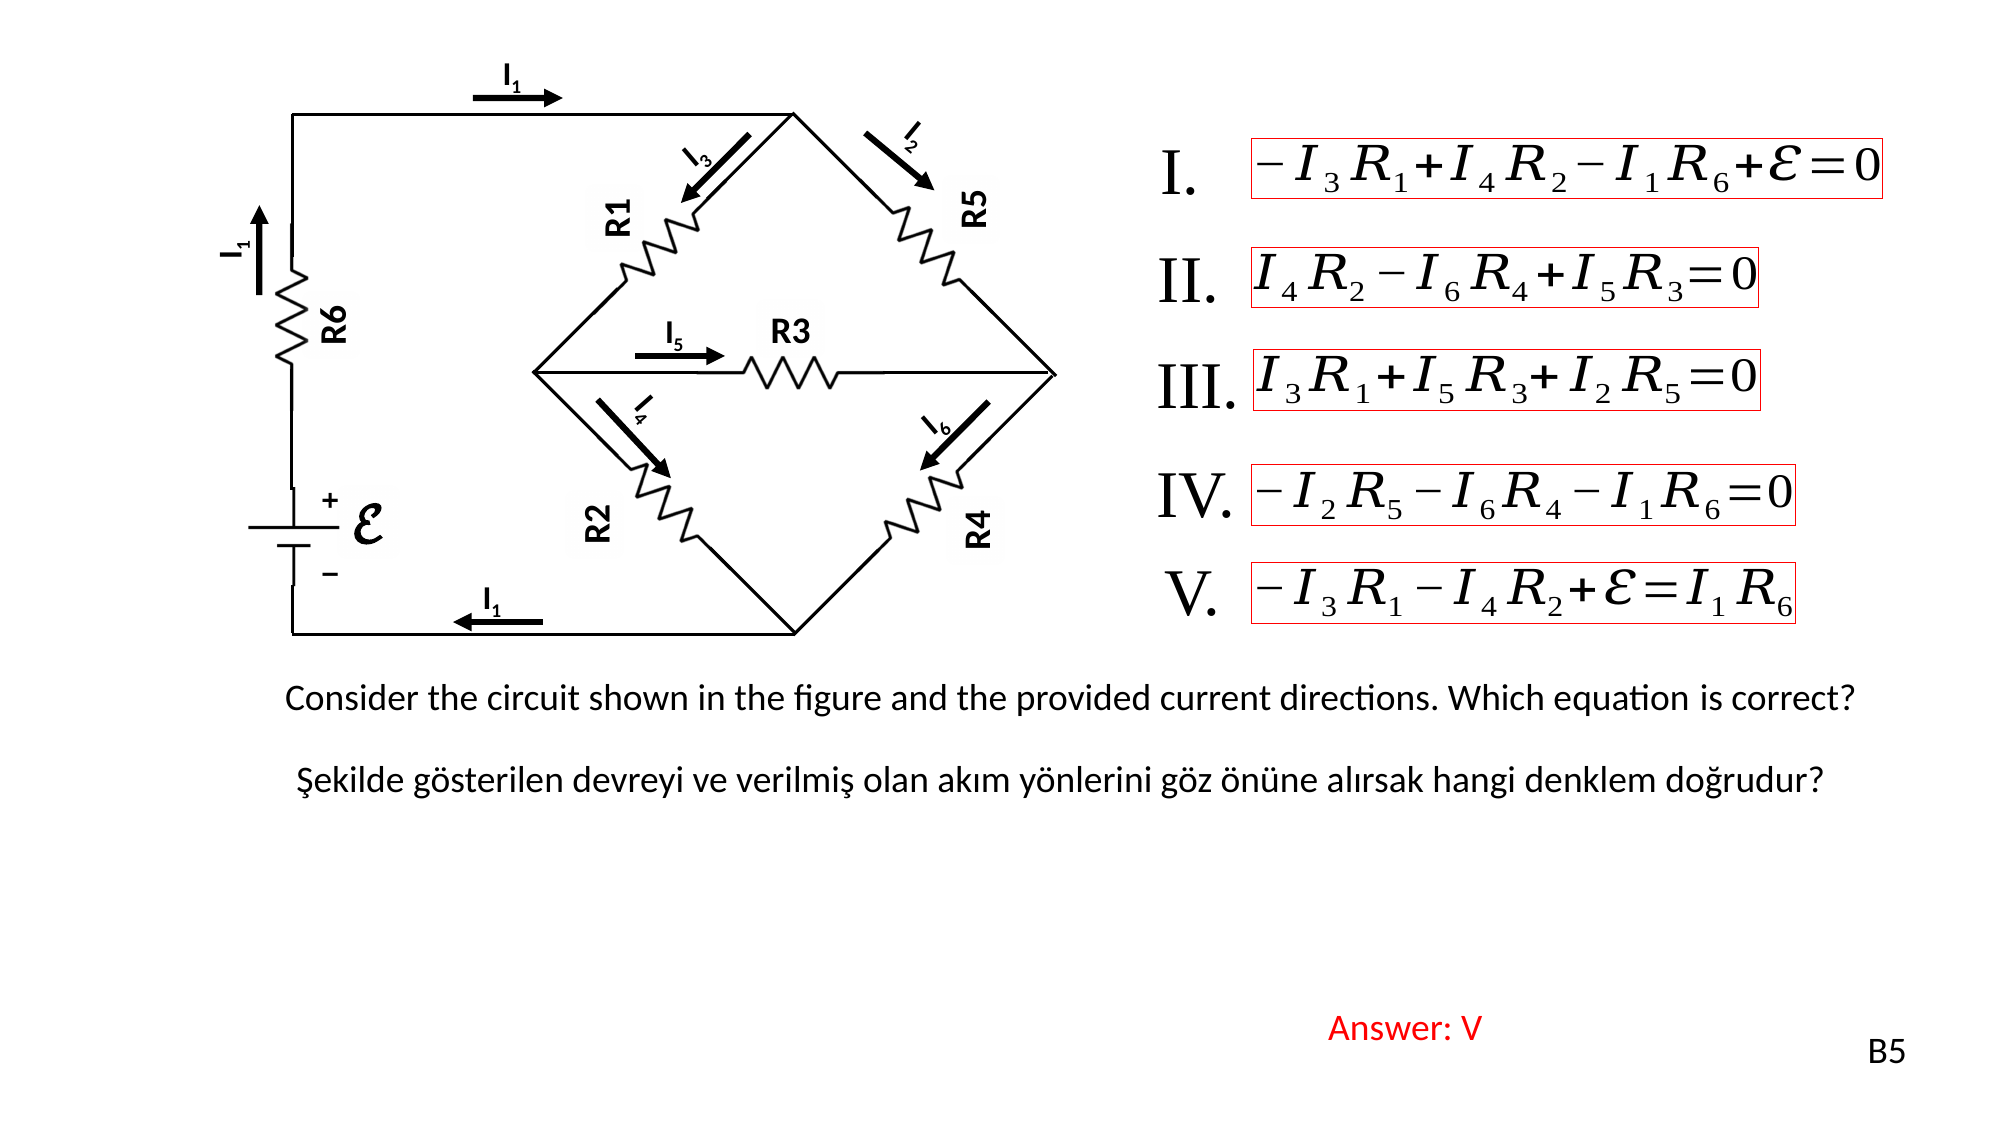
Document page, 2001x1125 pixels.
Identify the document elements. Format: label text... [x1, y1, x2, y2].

text_box B5 [1852, 1018, 1925, 1079]
text_box Answer: V [1313, 995, 1677, 1056]
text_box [200, 44, 1925, 809]
